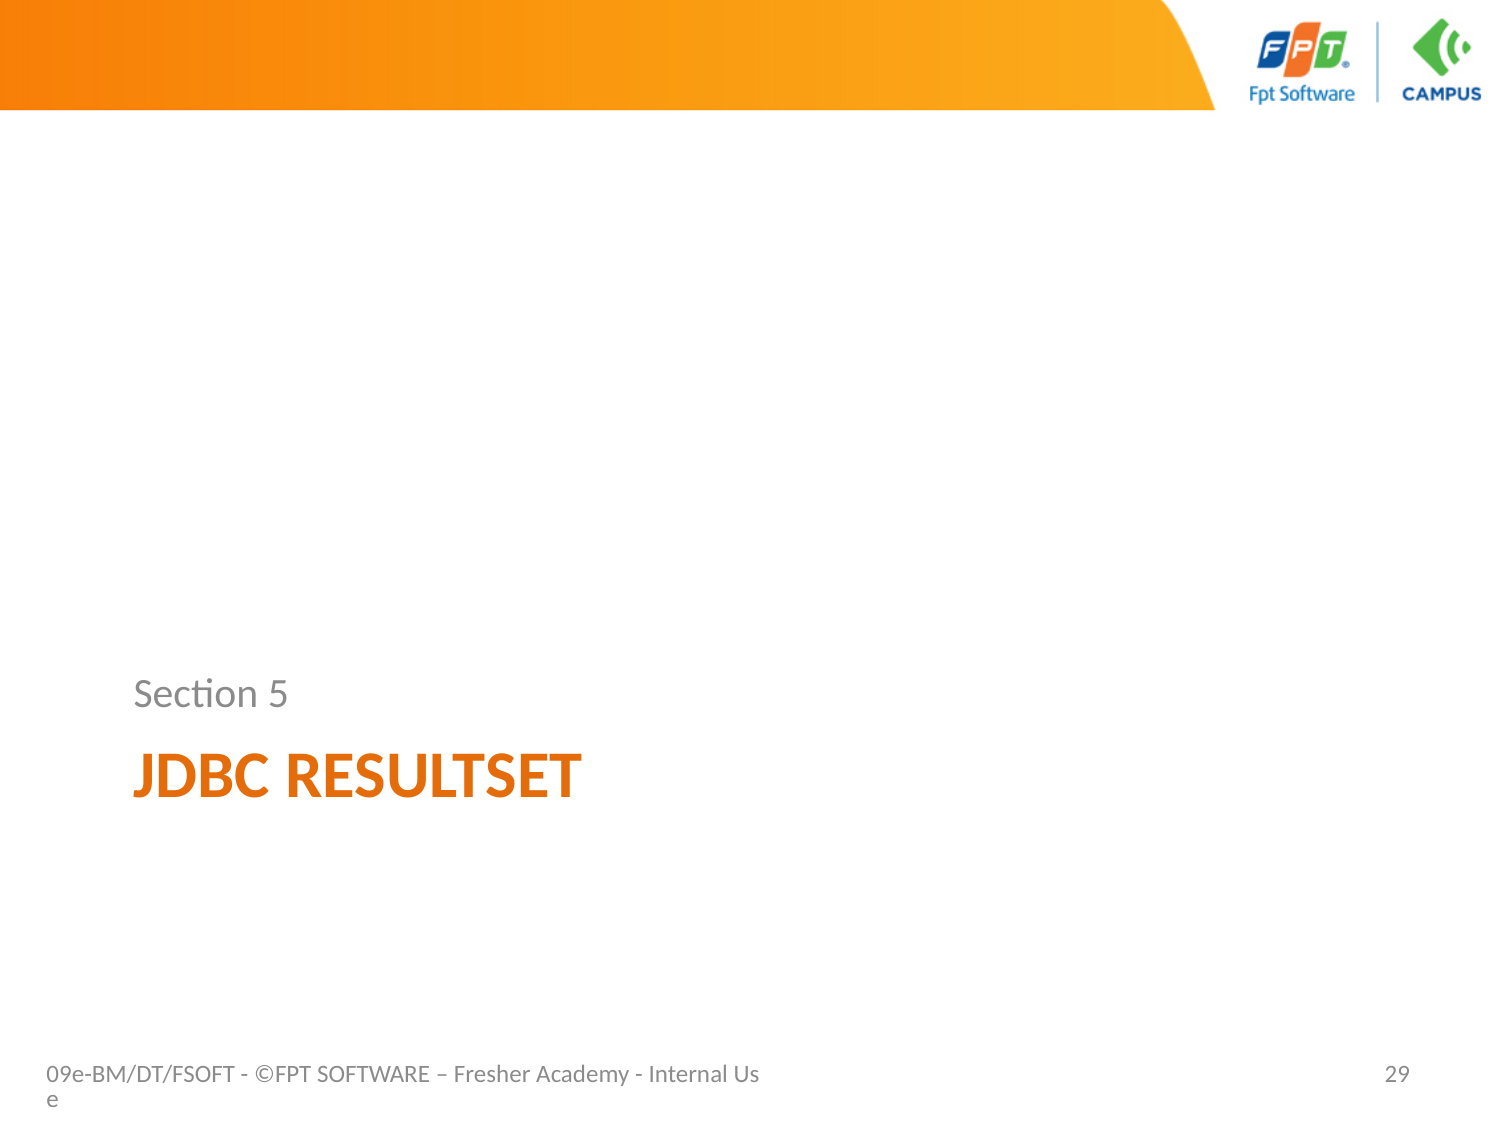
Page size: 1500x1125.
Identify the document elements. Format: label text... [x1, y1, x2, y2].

picture [0, 0, 1500, 1125]
slide_number 29 [1074, 1042, 1425, 1103]
list Section 5 [118, 476, 1394, 723]
footer 09e-BM/DT/FSOFT - ©FPT SOFTWARE – Fresher Academy - Internal Use [31, 1042, 788, 1103]
title JDBC resultset [118, 723, 1394, 947]
